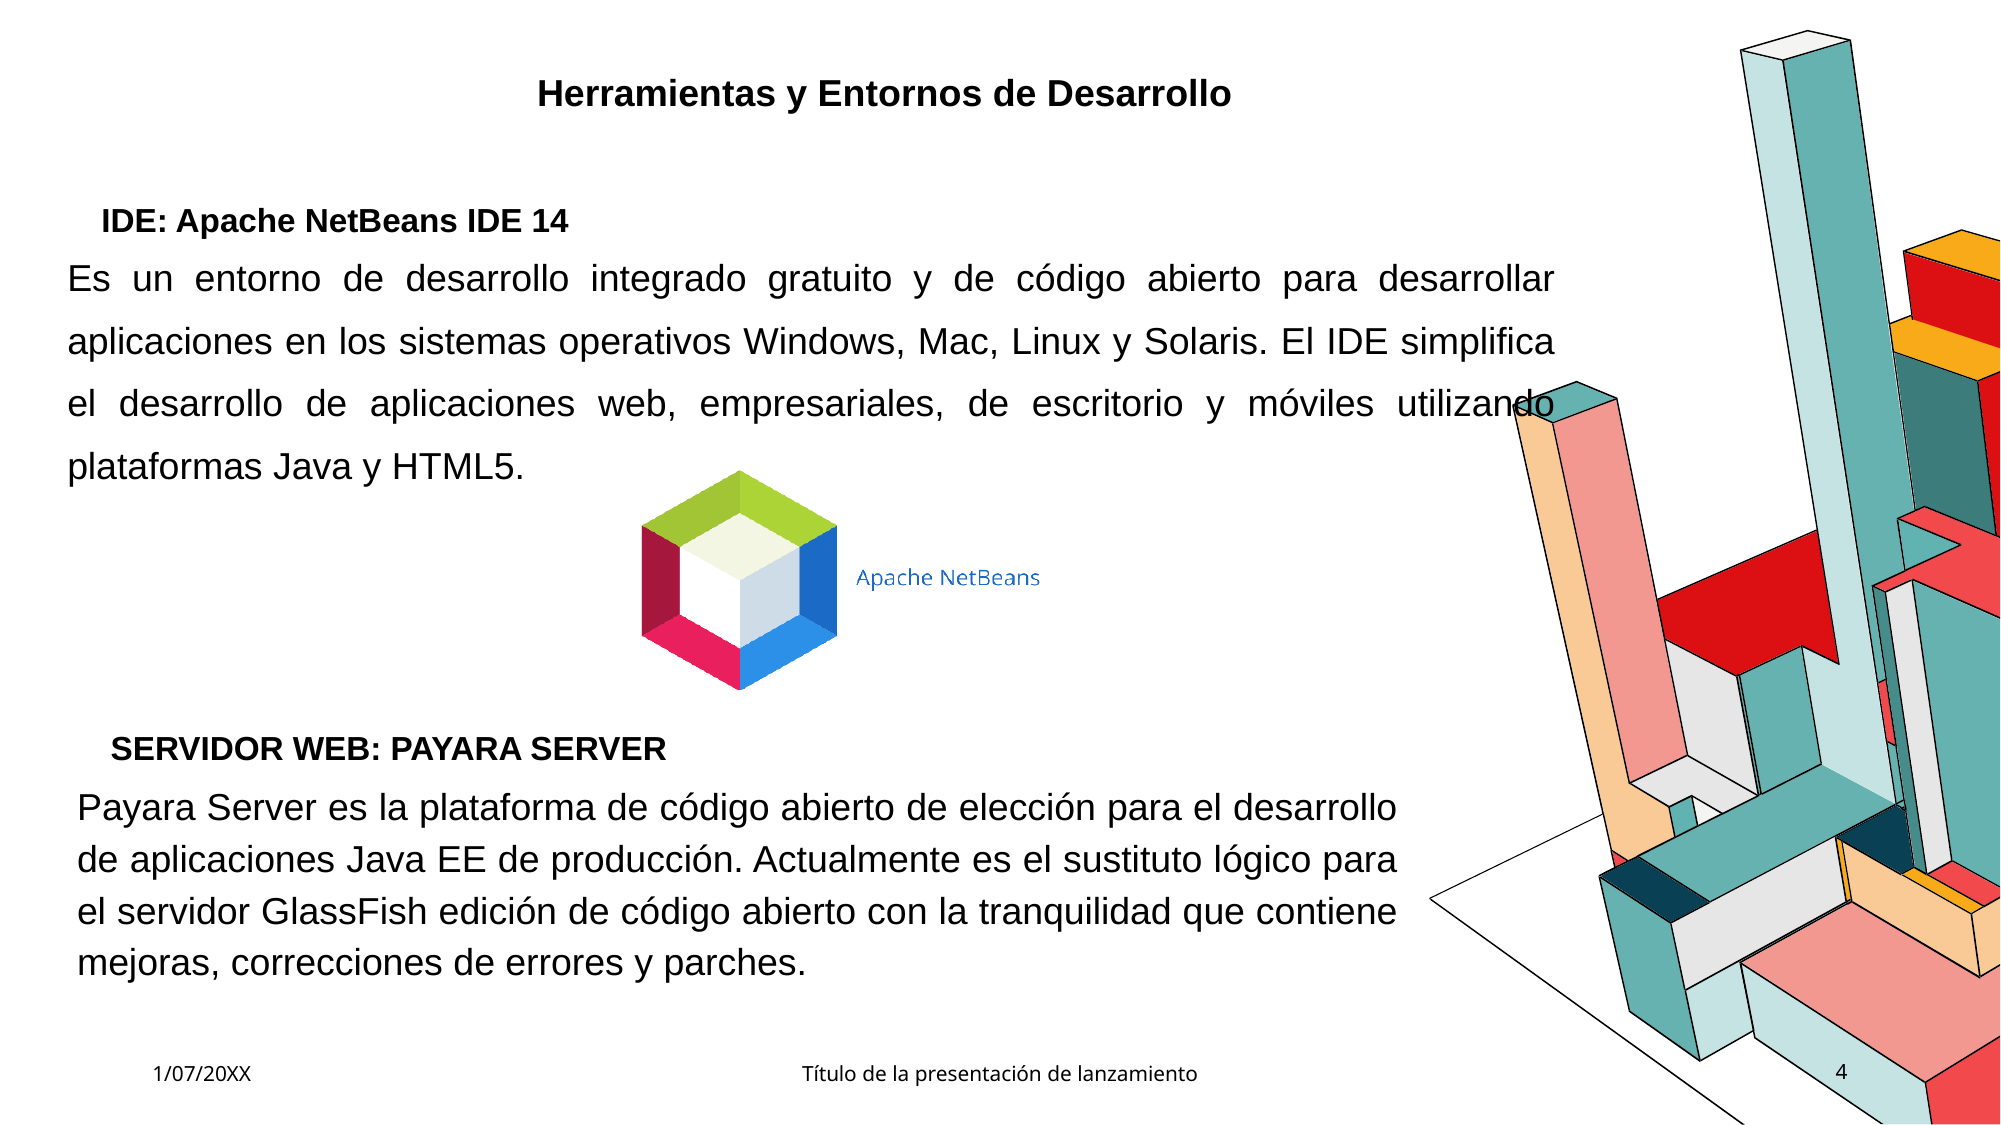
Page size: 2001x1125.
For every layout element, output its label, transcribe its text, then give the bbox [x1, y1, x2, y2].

text_box Es un entorno de desarrollo integrado gratuito y de código abierto para desarrollar aplicaciones en los sistemas operativos Windows, Mac, Linux y Solaris. El IDE simplifica el desarrollo de aplicaciones web, empresariales, de escritorio y móviles utilizando plataformas Java y HTML5. [52, 229, 1570, 495]
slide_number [137, 1042, 588, 1103]
text_box SERVIDOR WEB: PAYARA SERVER [95, 704, 683, 769]
slide_number 4 [1412, 1042, 1863, 1103]
text_box Herramientas y Entornos de Desarrollo [522, 43, 1248, 121]
picture [624, 442, 1063, 690]
text_box IDE: Apache NetBeans IDE 14 [86, 176, 585, 229]
text_box Payara Server es la plataforma de código abierto de elección para el desarrollo de aplicaciones Java EE de producción. Actualmente es el sustituto lógico para el servidor GlassFish edición de código abierto con la tranquilidad que contiene mejoras, correcciones de errores y parches. [62, 769, 1413, 991]
footer Título de la presentación de lanzamiento [662, 1042, 1338, 1103]
